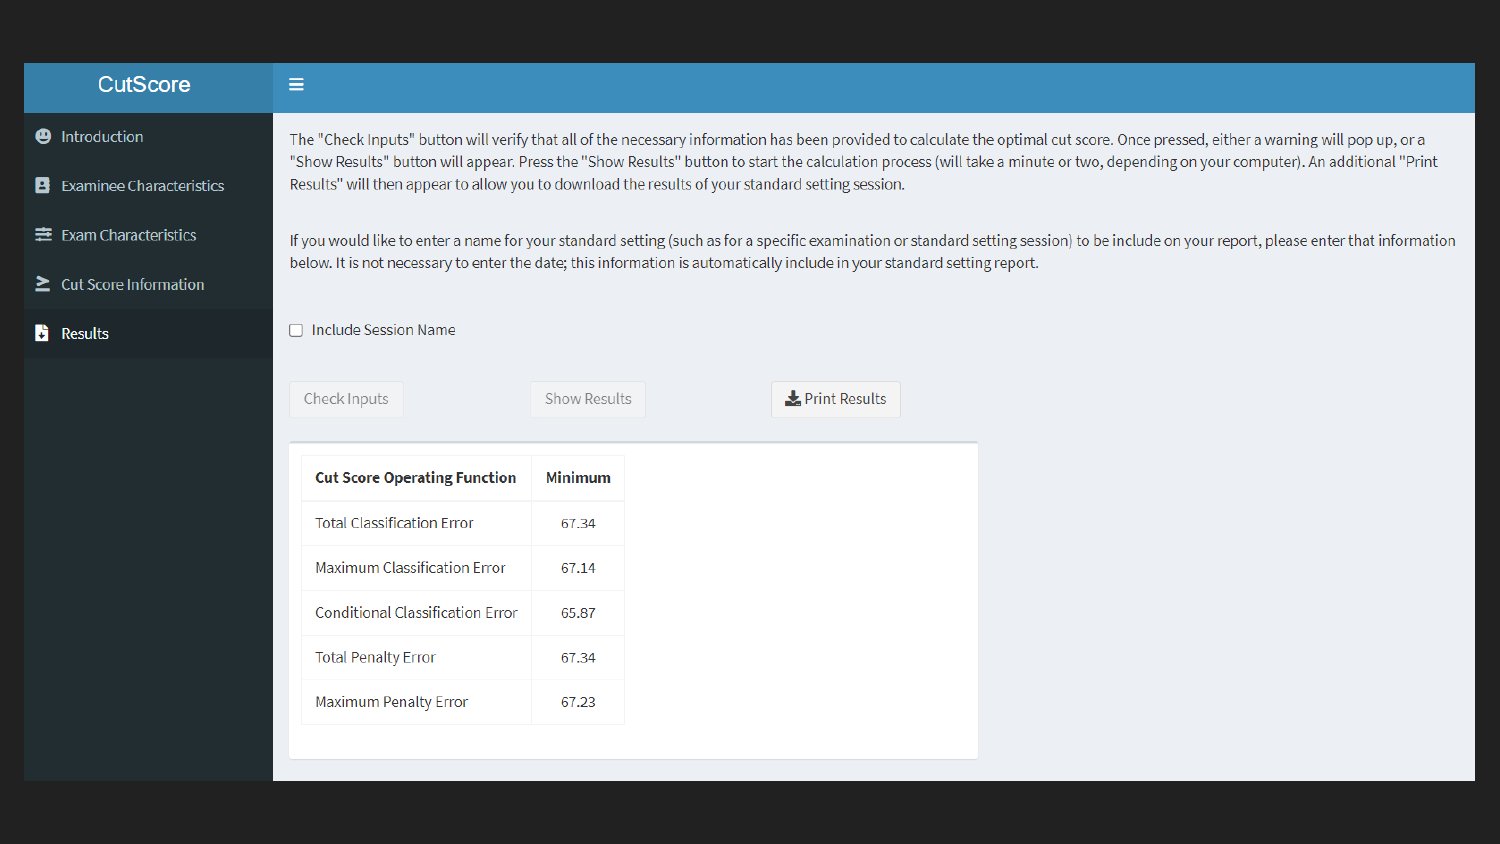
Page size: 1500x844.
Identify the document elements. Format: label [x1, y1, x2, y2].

picture [24, 62, 1476, 781]
